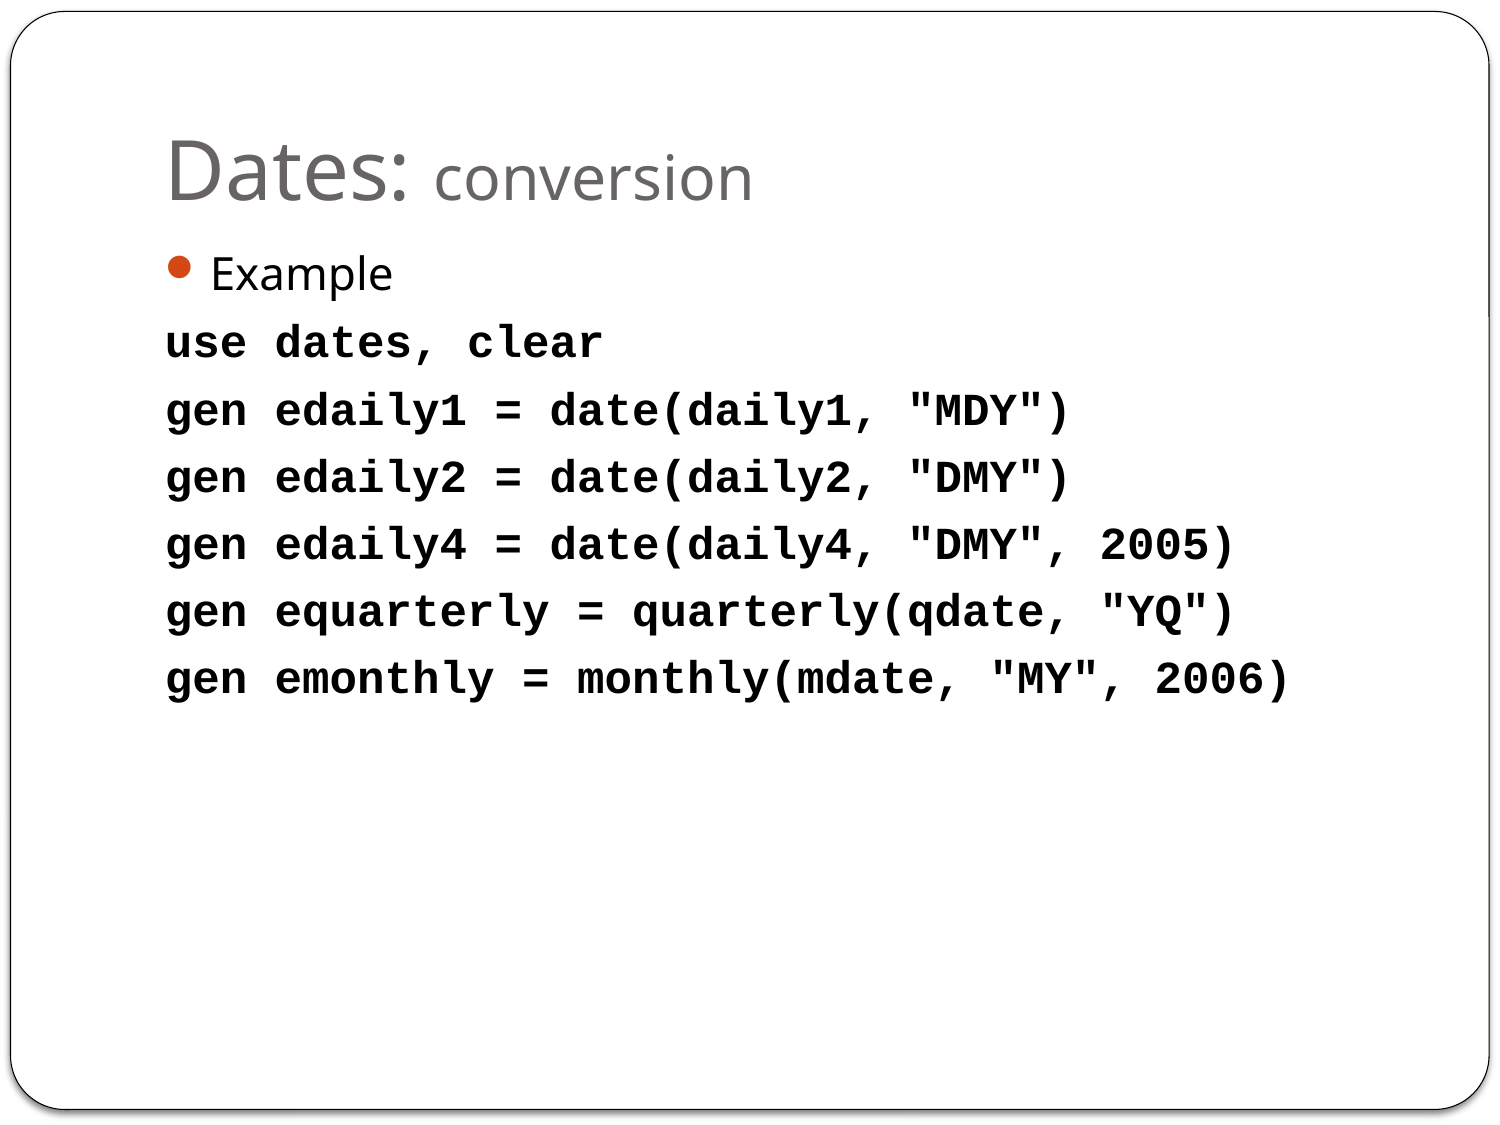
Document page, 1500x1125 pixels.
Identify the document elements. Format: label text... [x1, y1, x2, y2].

list Example use dates, clear gen edaily1 = date(daily1, "MDY") gen edaily2 = date(daily2, "DMY") gen edaily4 = date(daily4, "DMY", 2005) gen equarterly = quarterly(qdate, "YQ") gen emonthly = monthly(mdate, "MY", 2006) [150, 237, 1425, 988]
title Dates: conversion [150, 45, 1425, 233]
